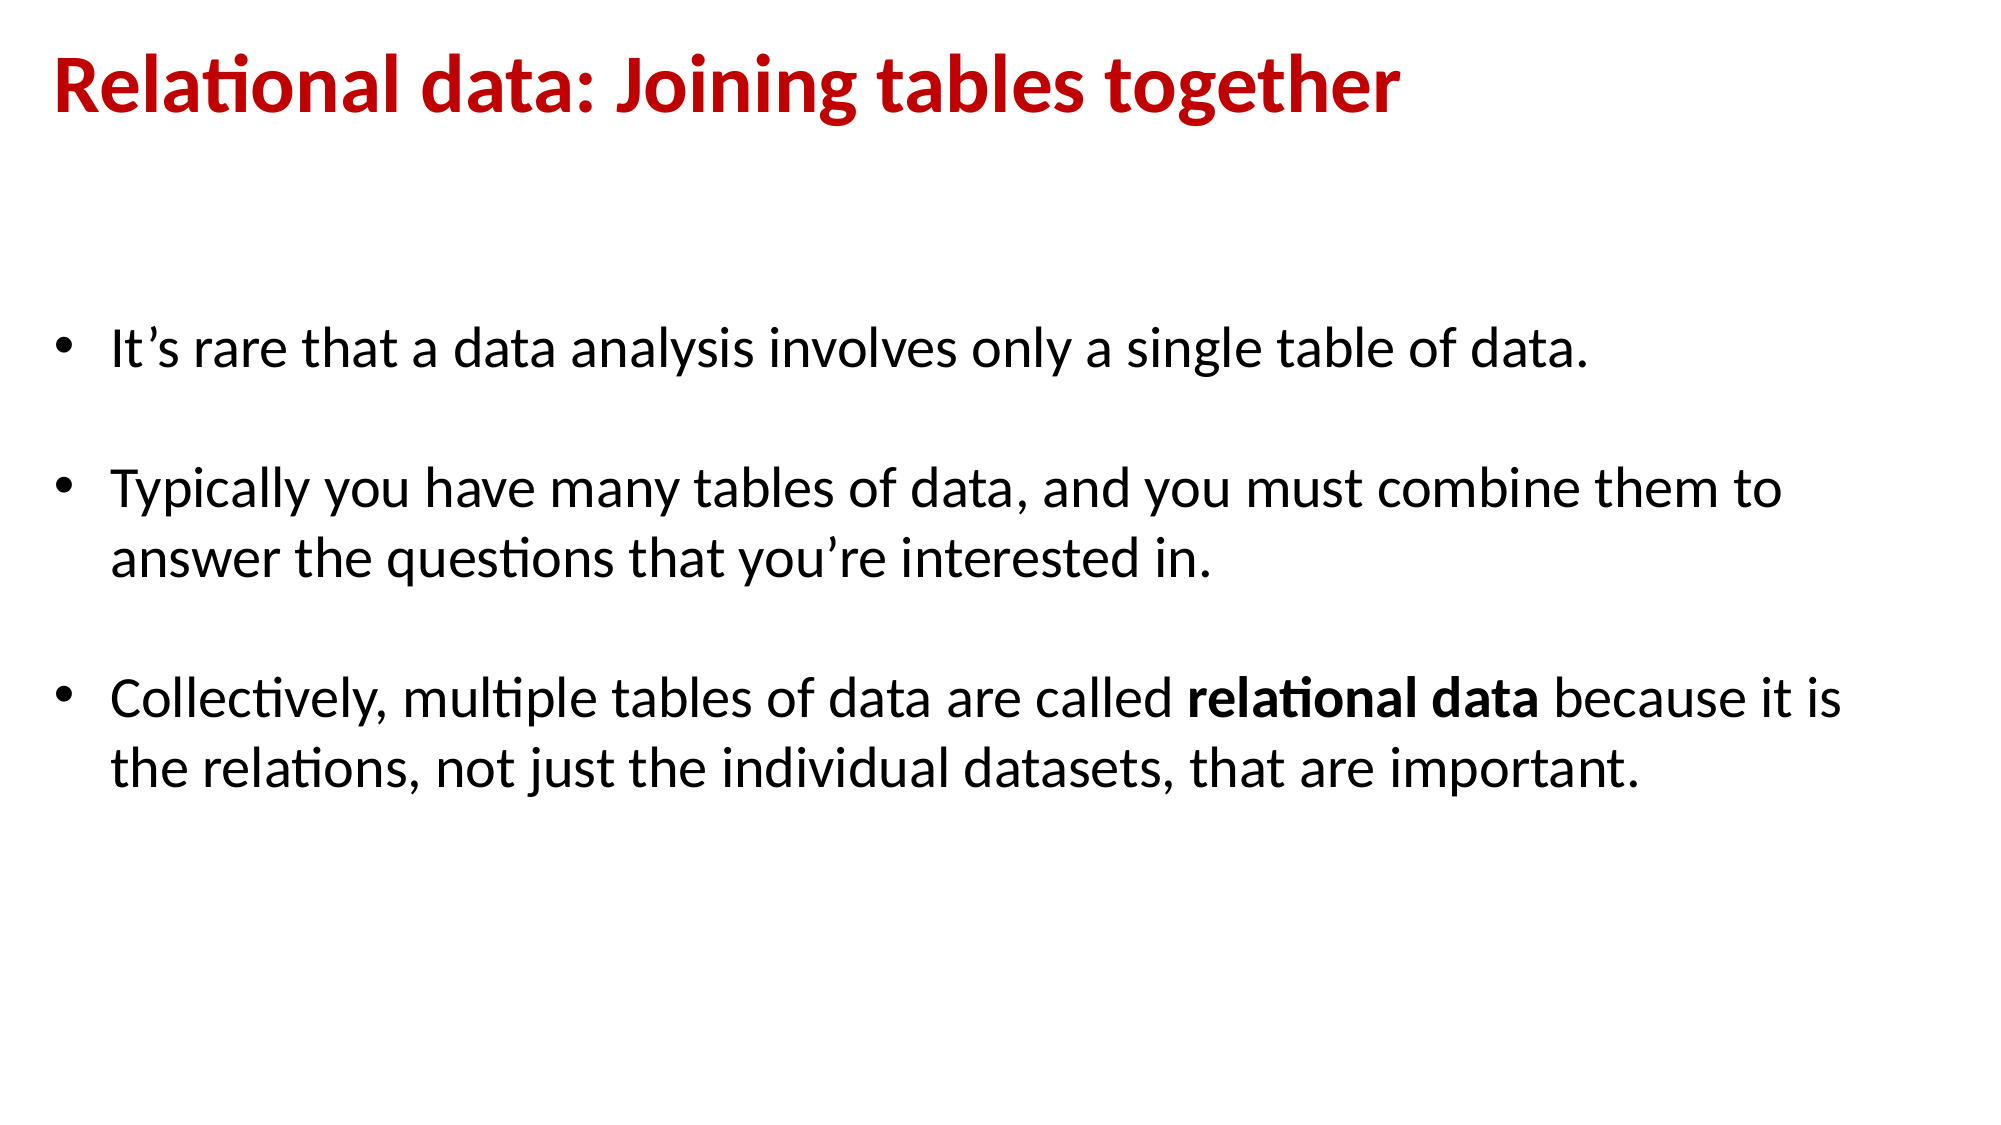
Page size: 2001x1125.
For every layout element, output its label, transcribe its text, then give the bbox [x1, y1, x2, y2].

text_box Relational data: Joining tables together It’s rare that a data analysis involves only a single table of data. Typically you have many tables of data, and you must combine them to answer the questions that you’re interested in. Collectively, multiple tables of data are called relational data because it is the relations, not just the individual datasets, that are important. [39, 21, 1905, 807]
